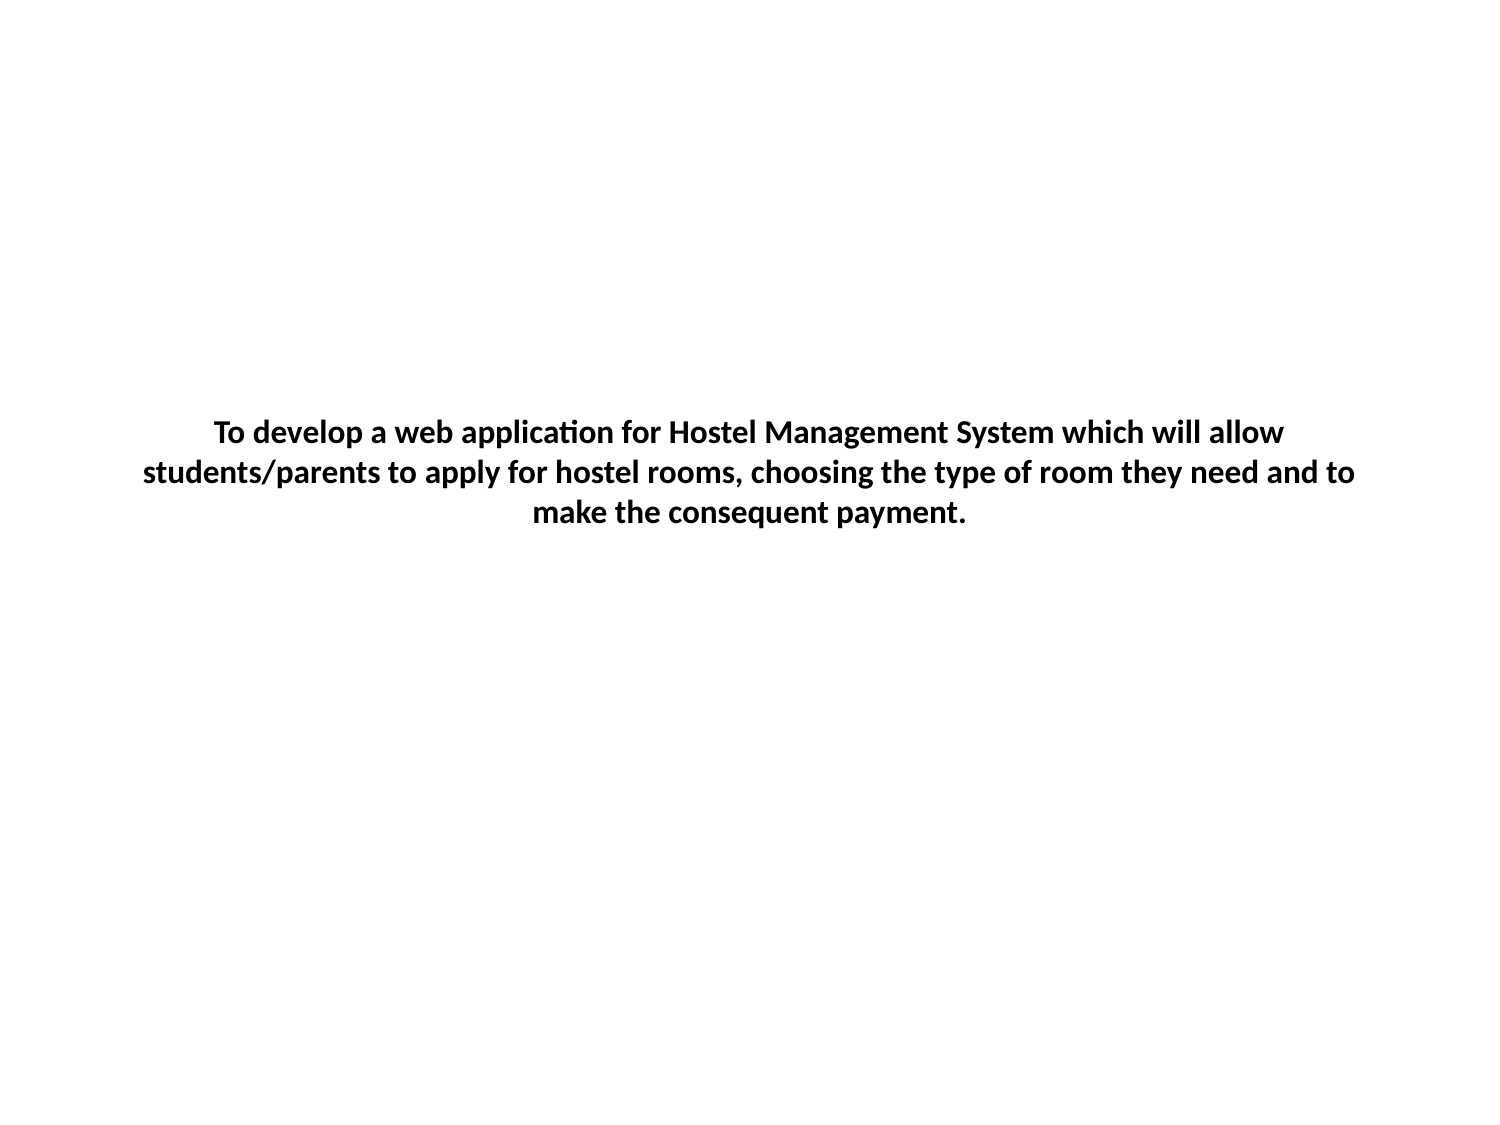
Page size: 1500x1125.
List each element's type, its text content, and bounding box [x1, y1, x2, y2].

title To develop a web application for Hostel Management System which will allow students/parents to apply for hostel rooms, choosing the type of room they need and to make the consequent payment. [112, 349, 1388, 591]
